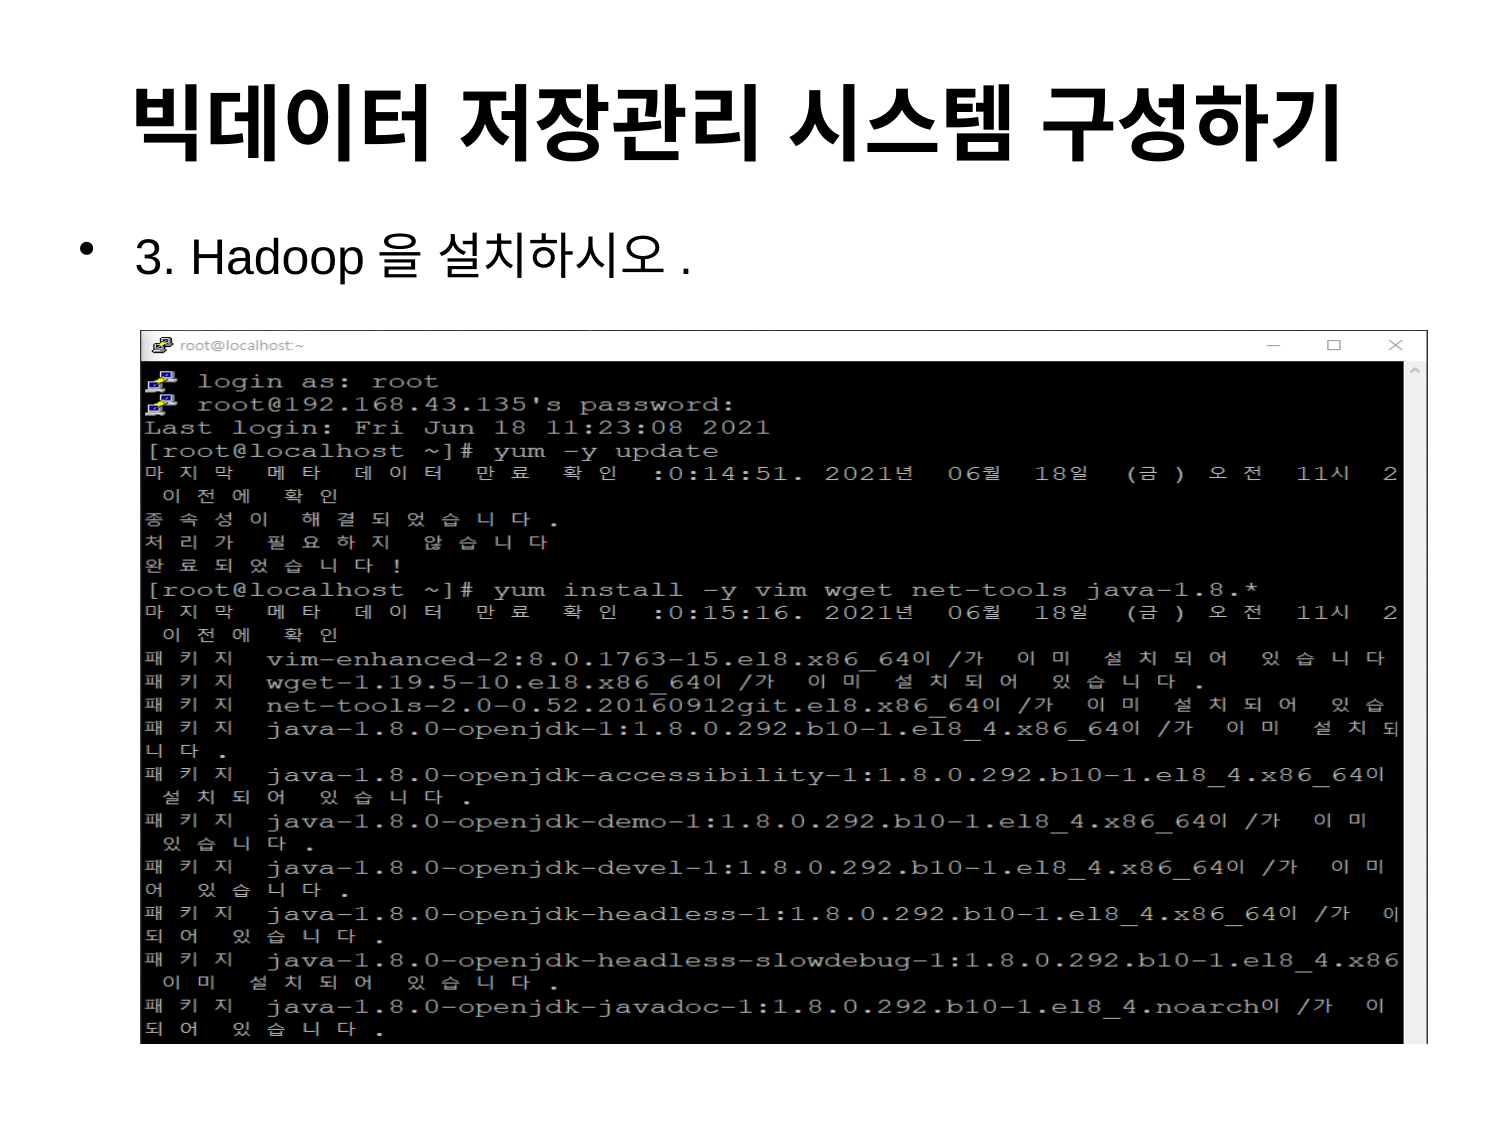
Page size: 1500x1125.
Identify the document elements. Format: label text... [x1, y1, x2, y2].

title 빅데이터 저장관리 시스템 구성하기 [63, 27, 1414, 215]
picture [140, 330, 1428, 1044]
list 3. Hadoop을 설치하시오. [63, 217, 1435, 897]
